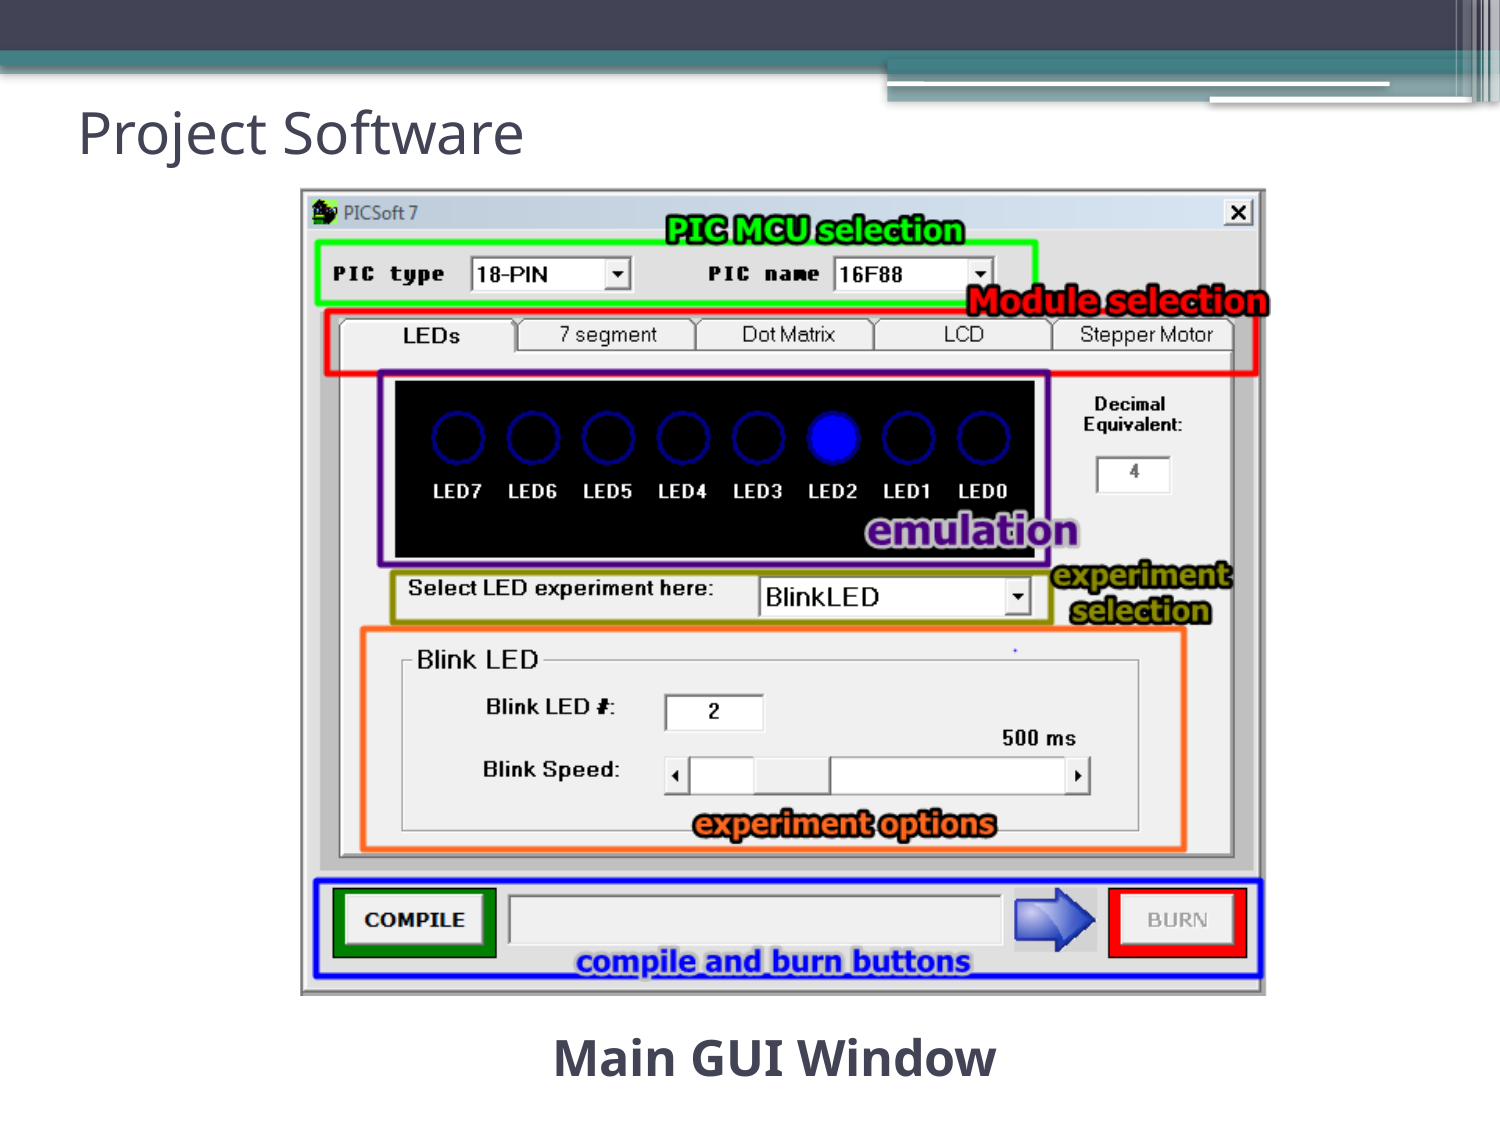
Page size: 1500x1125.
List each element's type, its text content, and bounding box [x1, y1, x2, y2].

text_box Main GUI Window [537, 1012, 1038, 1100]
picture [299, 187, 1271, 996]
title Project Software [62, 87, 588, 175]
